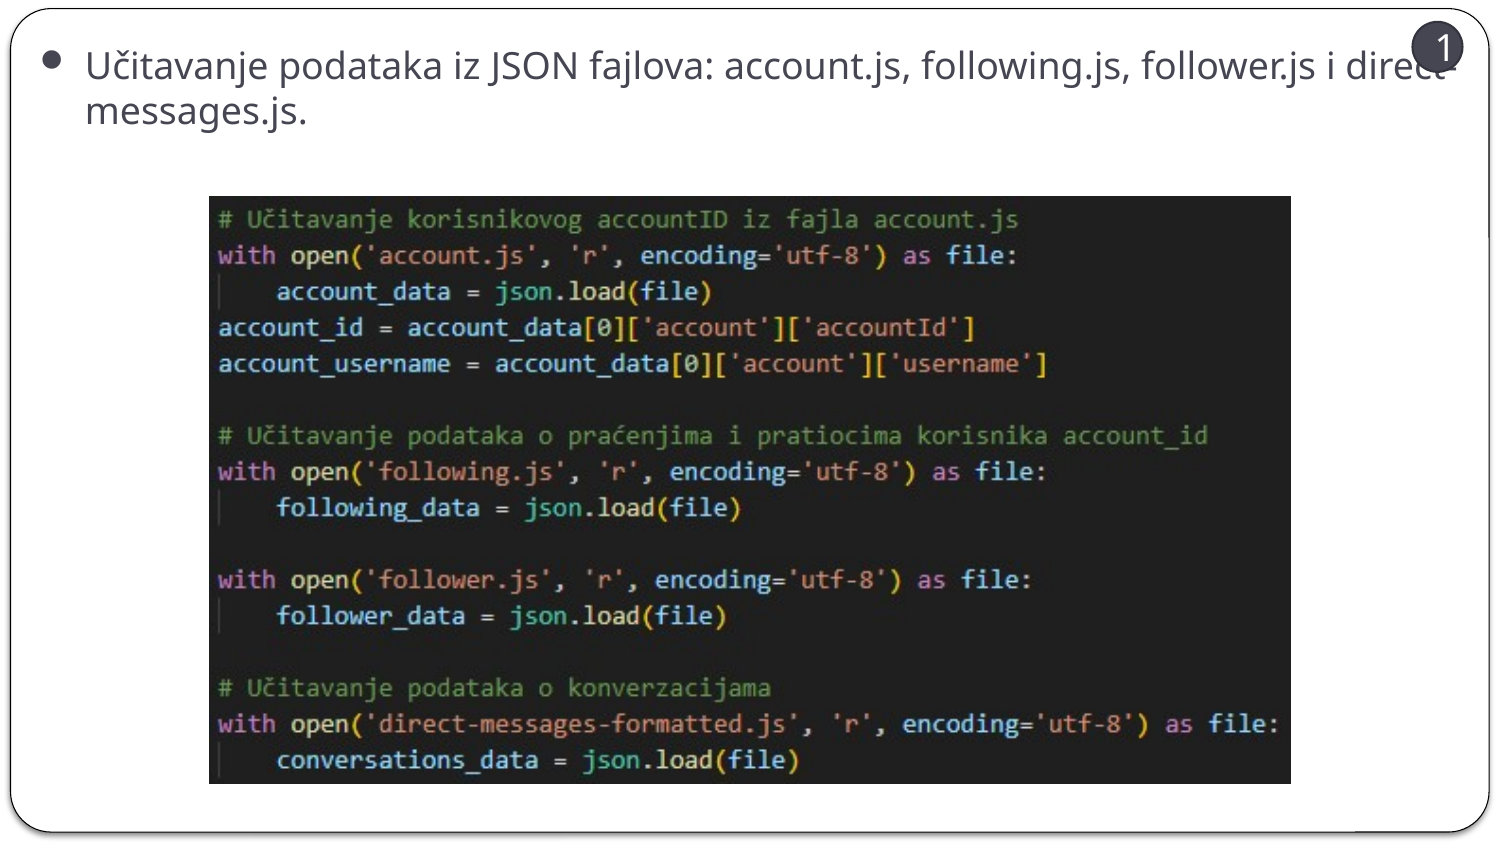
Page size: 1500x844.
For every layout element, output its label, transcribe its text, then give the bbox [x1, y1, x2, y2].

picture [208, 196, 1291, 785]
list Učitavanje podataka iz JSON fajlova: account.js, following.js, follower.js i direct-messages.js. [24, 34, 1475, 810]
text_box 1 [1411, 20, 1464, 73]
